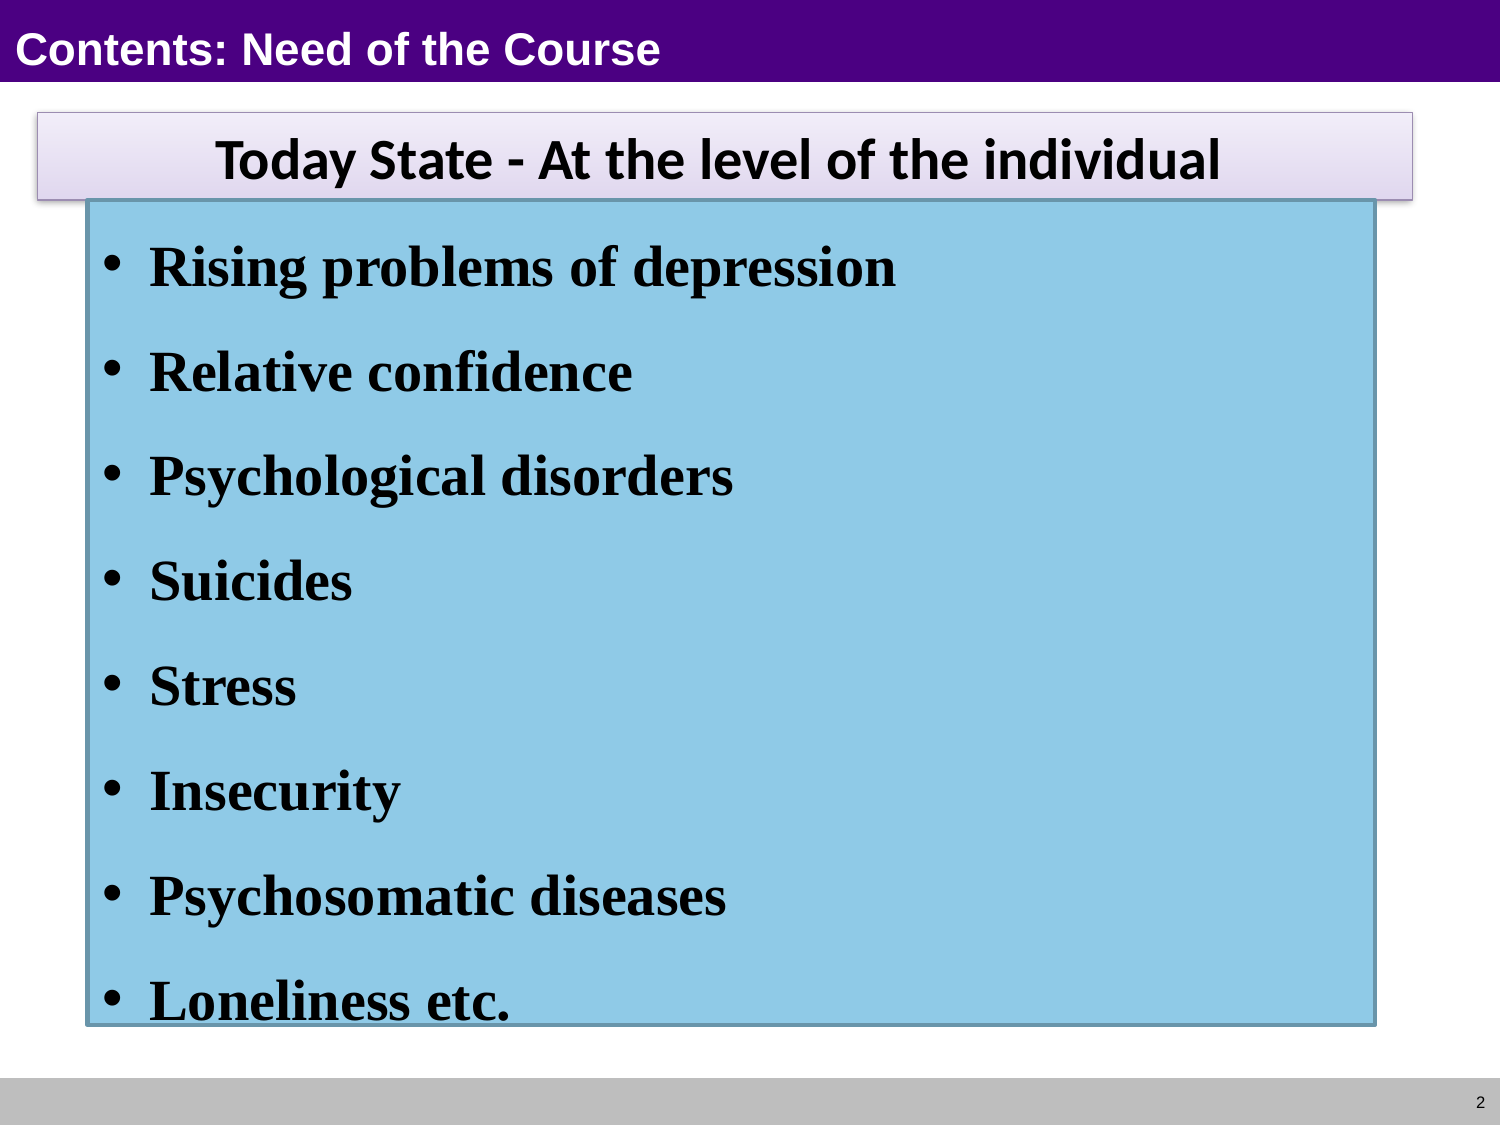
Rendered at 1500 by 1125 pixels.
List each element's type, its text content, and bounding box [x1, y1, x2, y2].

text_box Rising problems of depression Relative confidence Psychological disorders Suicides Stress Insecurity Psychosomatic diseases Loneliness etc. [85, 198, 1377, 1027]
title Contents: Need of the Course [0, 12, 1500, 75]
text_box Today State - At the level of the individual [37, 112, 1413, 201]
